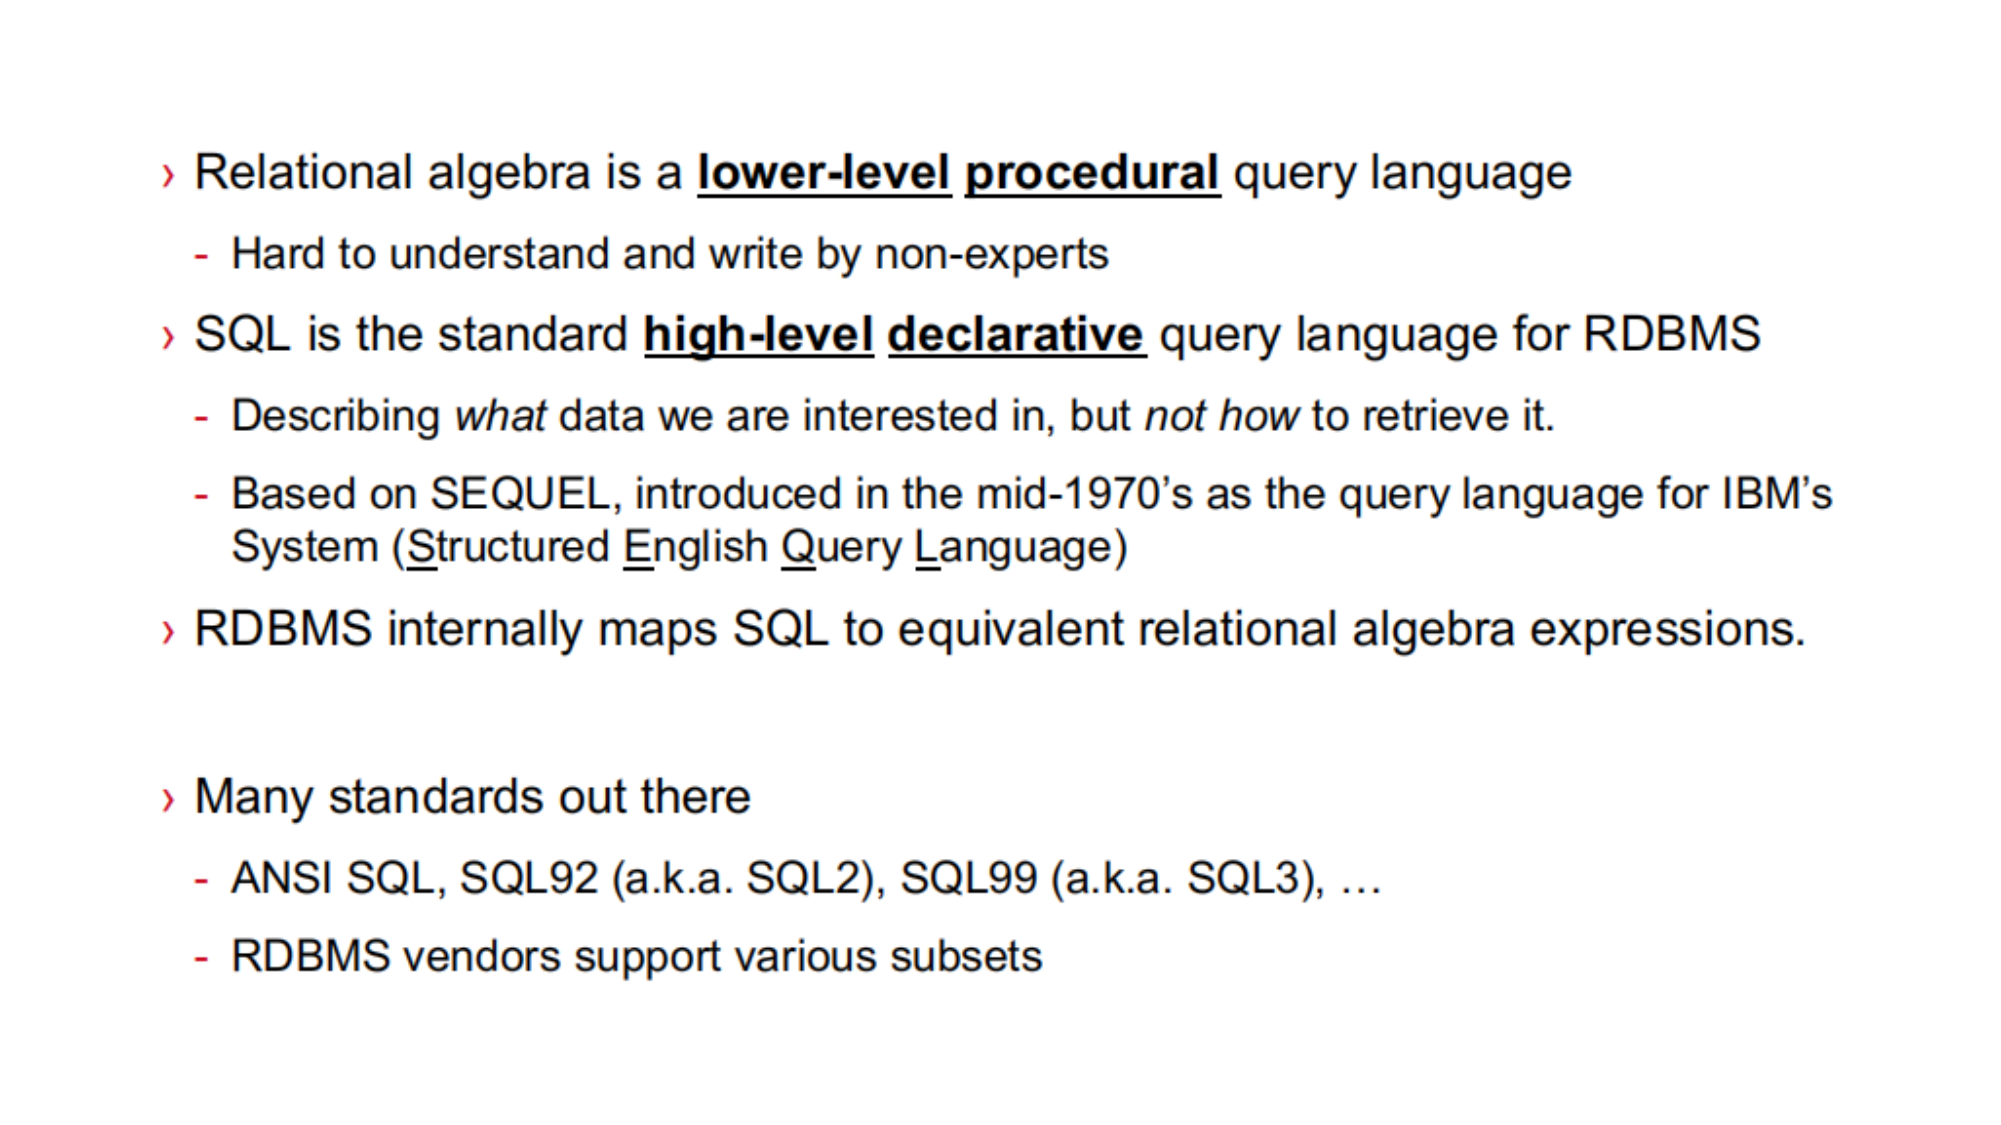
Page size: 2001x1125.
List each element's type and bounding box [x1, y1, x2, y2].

picture [132, 142, 1868, 1028]
